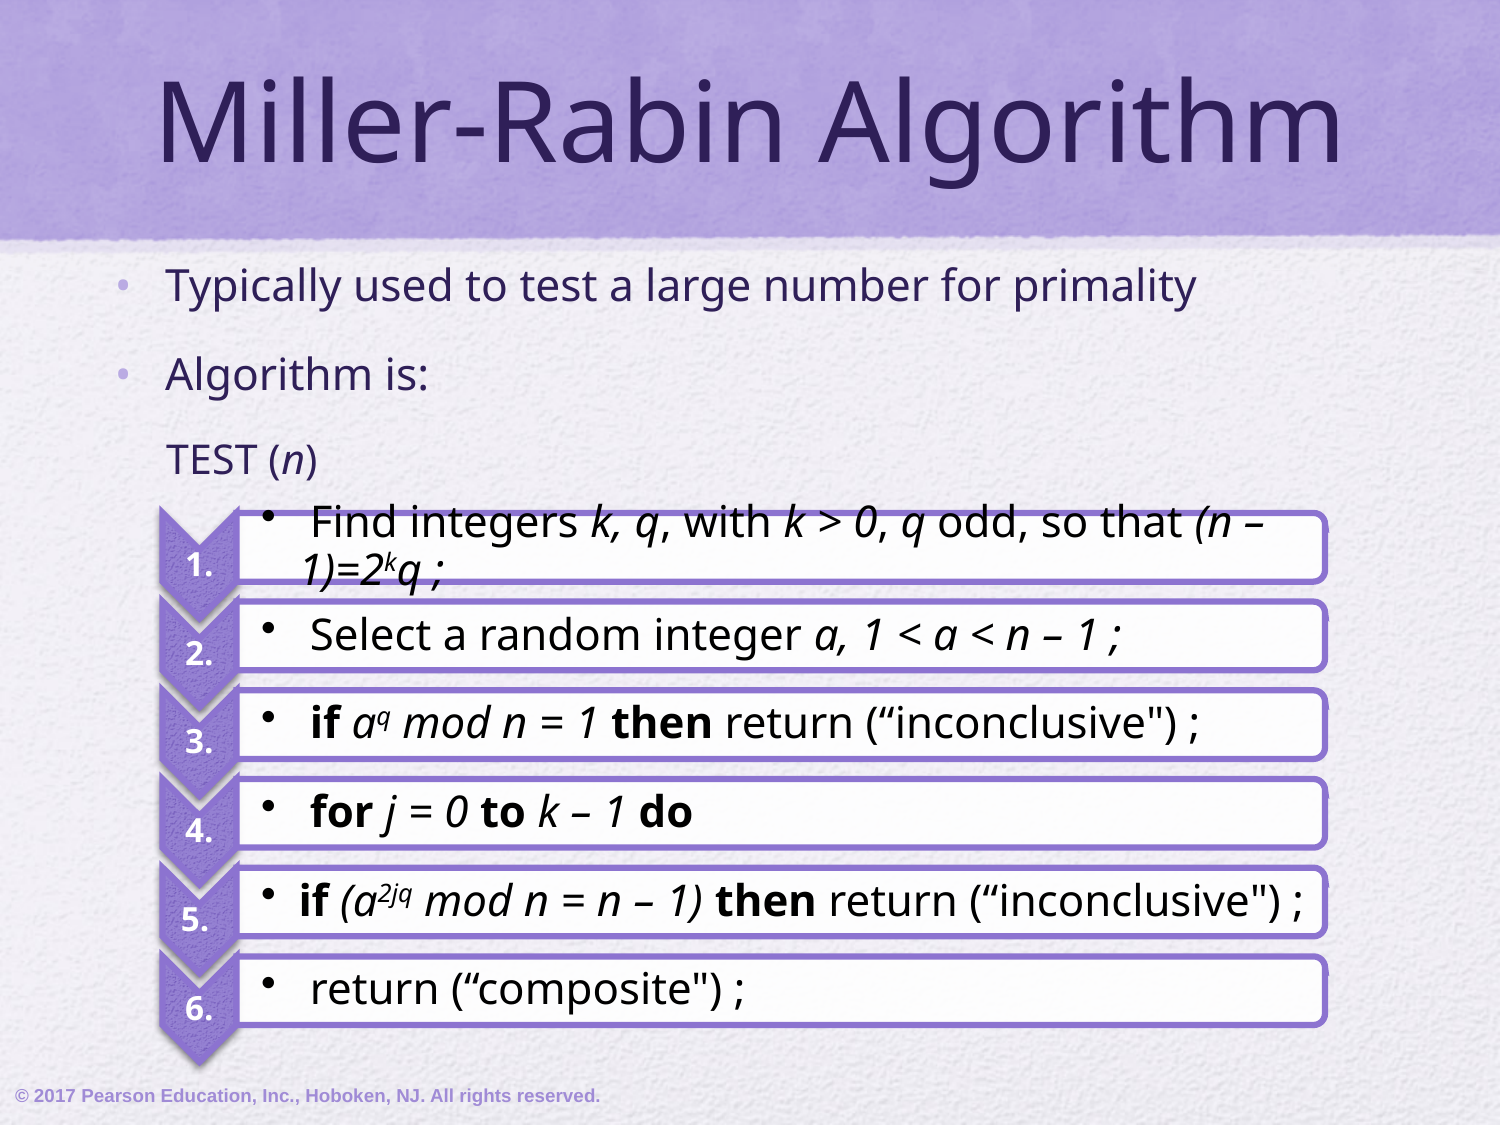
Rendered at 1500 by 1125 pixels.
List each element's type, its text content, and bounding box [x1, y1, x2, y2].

title Miller-Rabin Algorithm [129, 6, 1373, 239]
picture [0, 225, 1500, 1125]
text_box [159, 509, 1328, 1066]
list Typically used to test a large number for primality Algorithm is: TEST (n) [99, 249, 1413, 576]
footer © 2017 Pearson Education, Inc., Hoboken, NJ. All rights reserved. [0, 1065, 1138, 1125]
